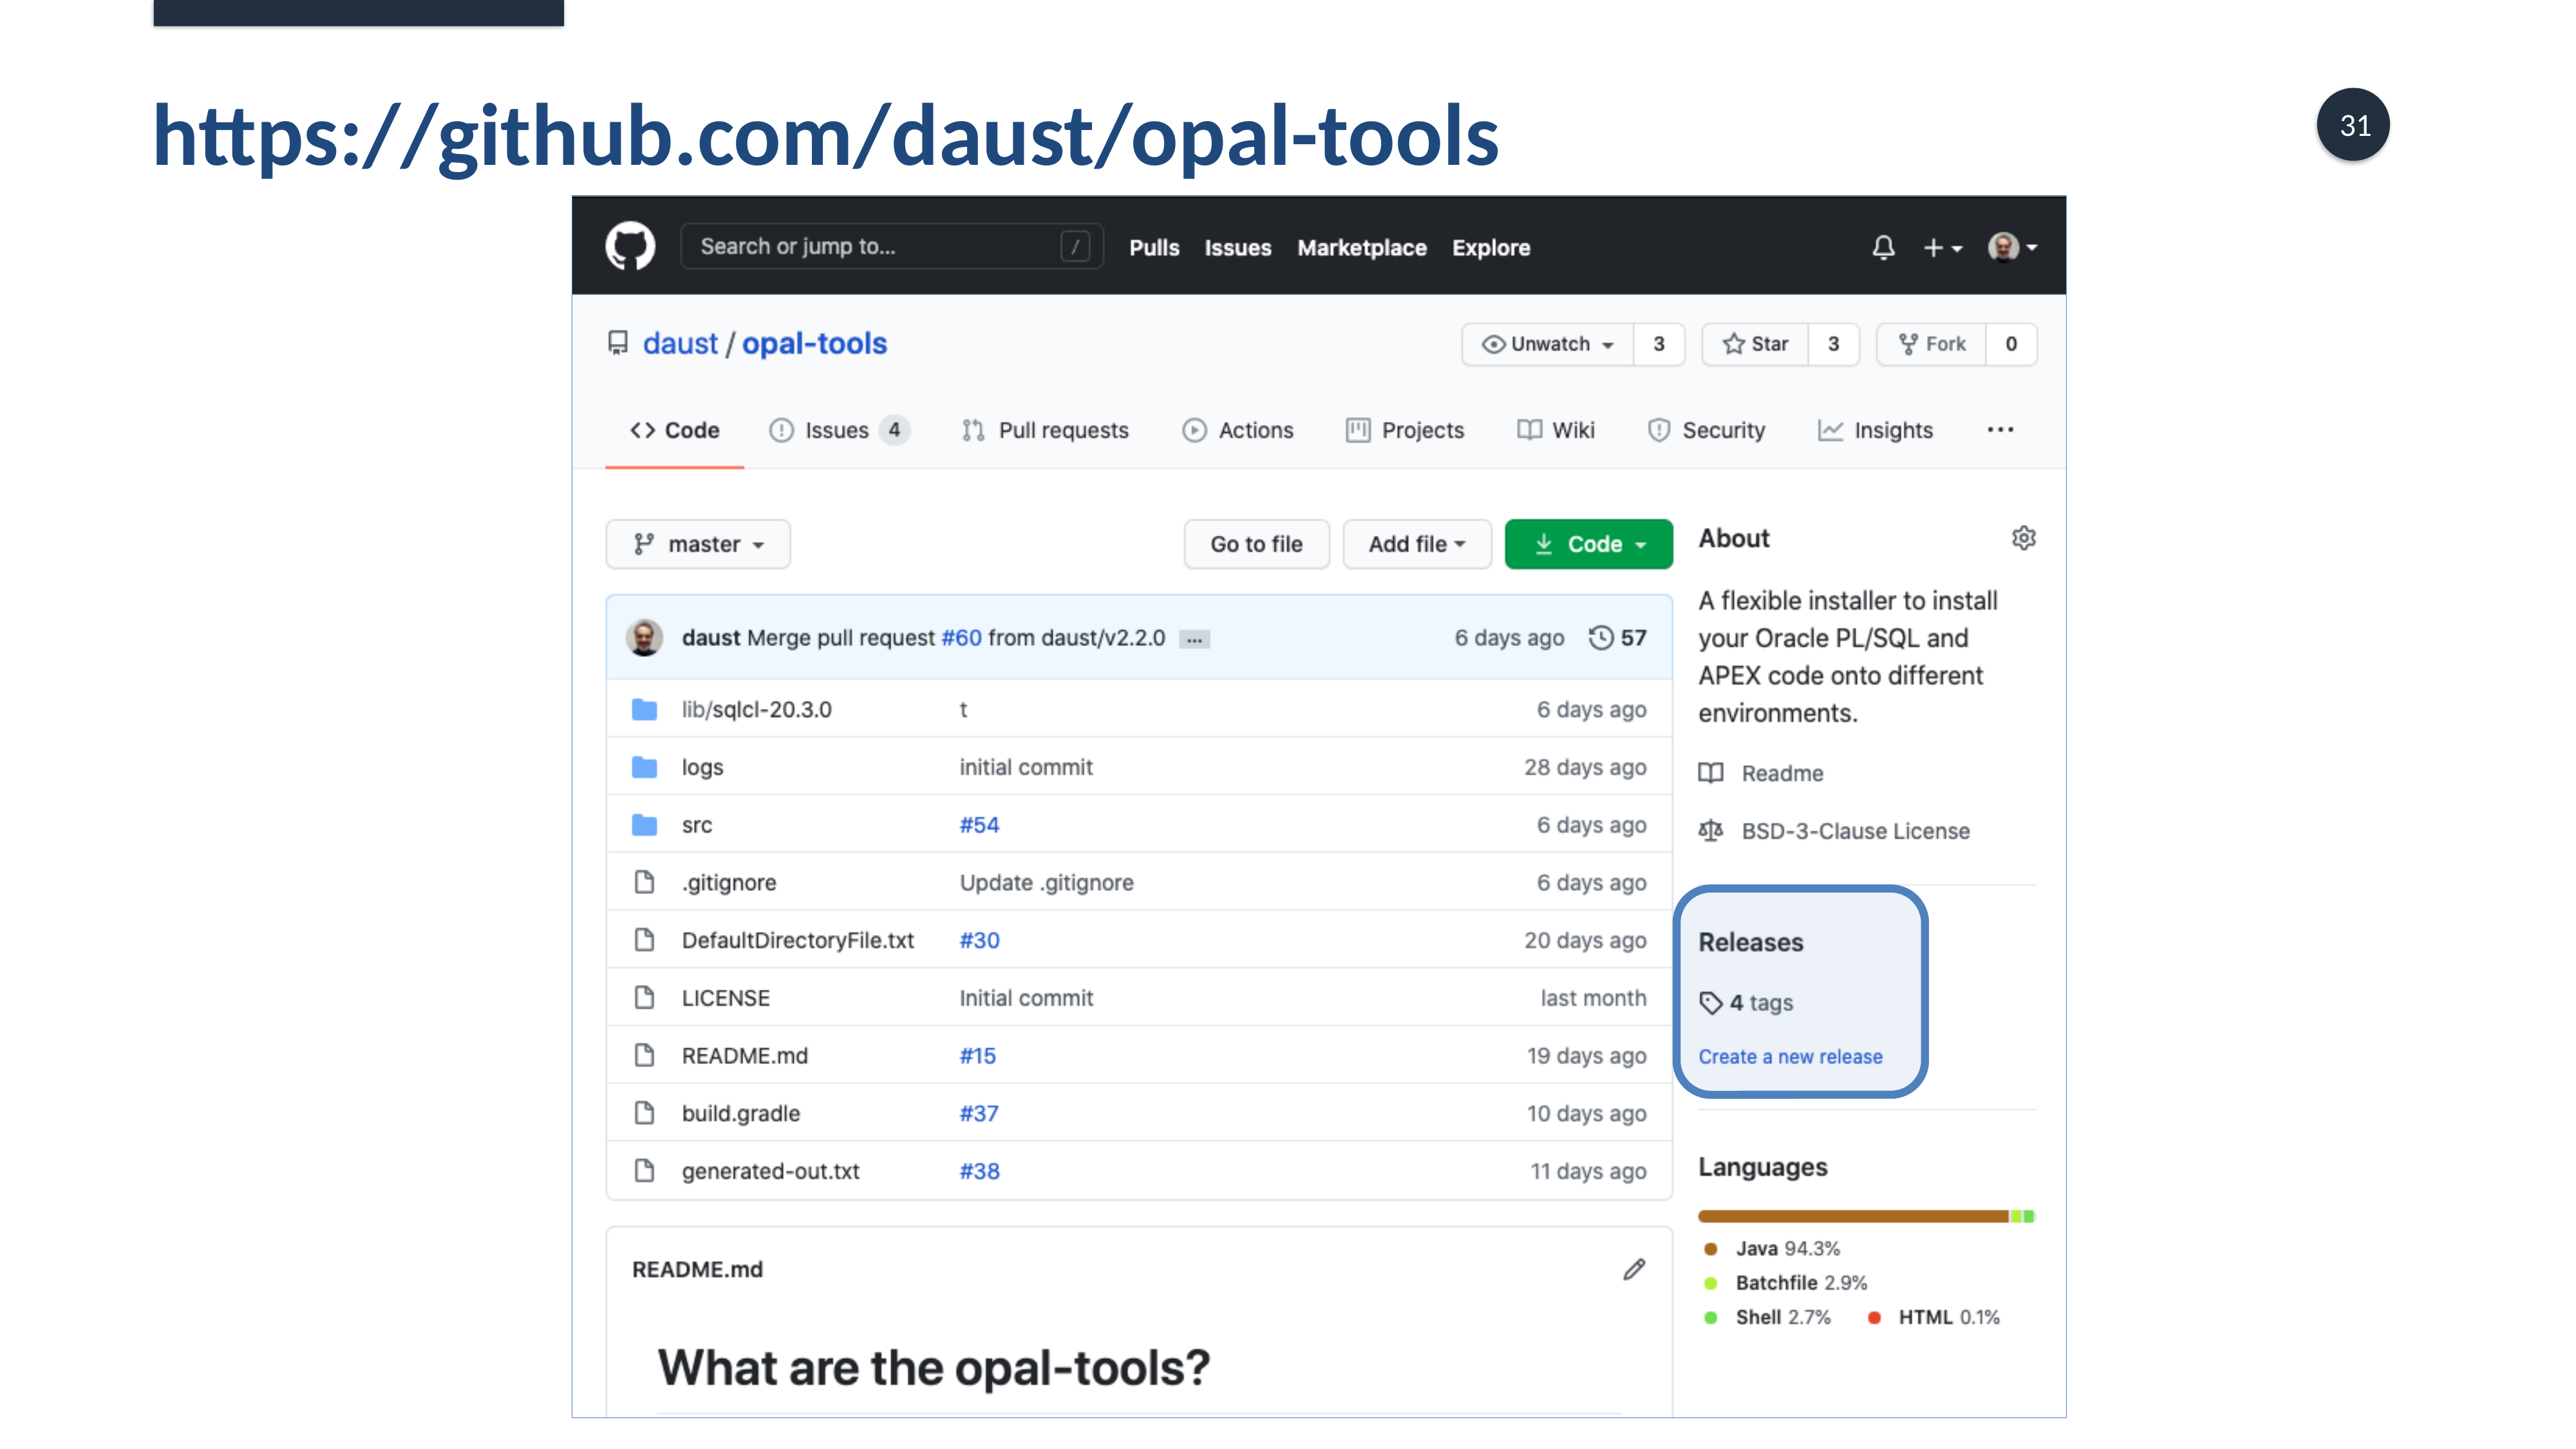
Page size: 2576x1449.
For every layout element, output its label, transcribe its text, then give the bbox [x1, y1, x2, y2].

picture [571, 195, 2067, 1418]
title https://github.com/daust/opal-tools [129, 58, 2447, 202]
